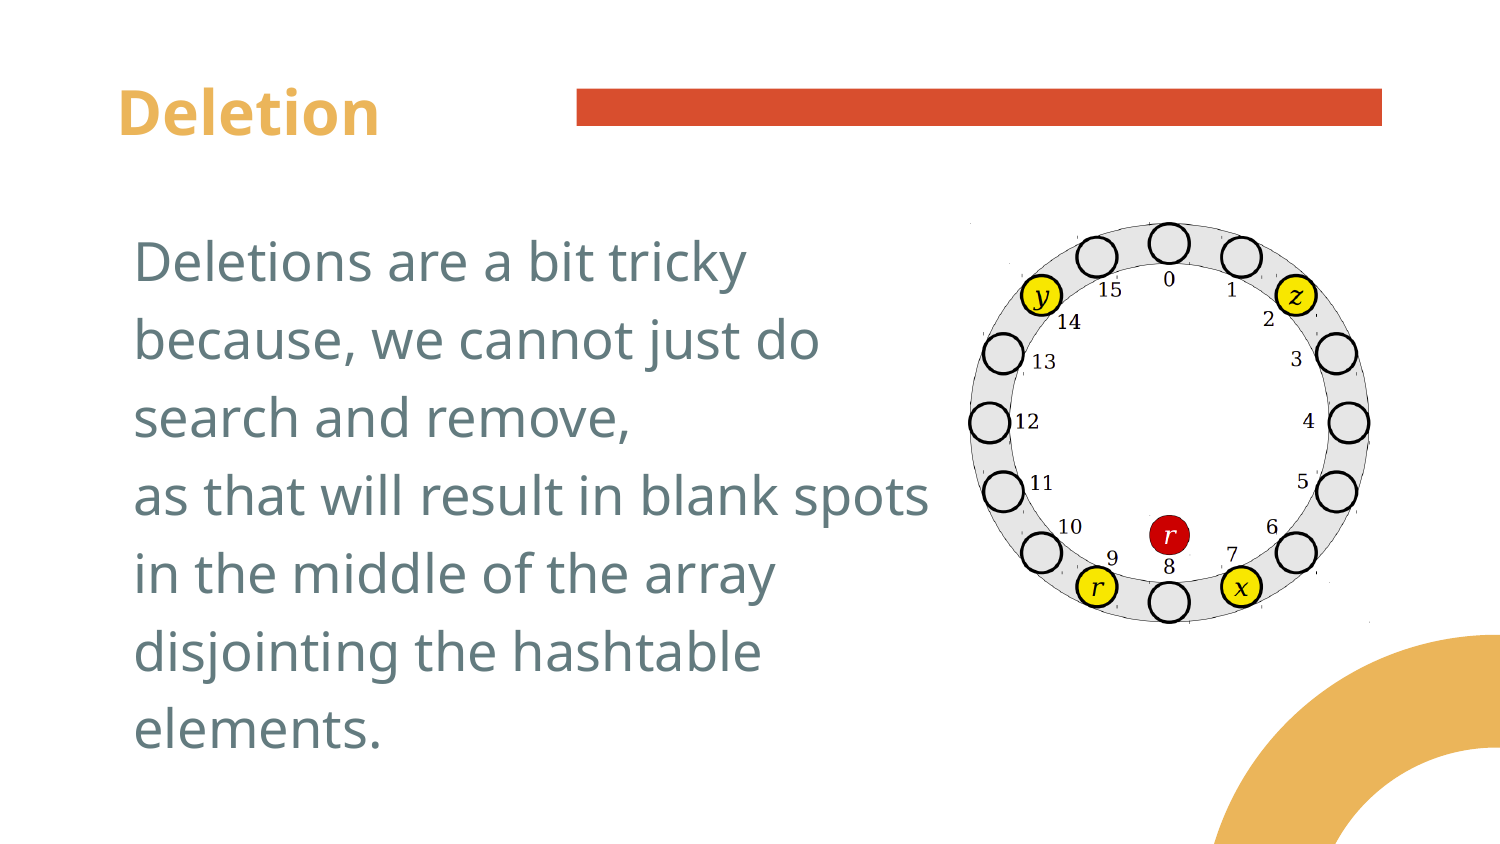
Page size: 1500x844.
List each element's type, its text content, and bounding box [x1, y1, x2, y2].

title Deletion [101, 57, 593, 152]
text_box Deletions are a bit tricky because, we cannot just do search and remove, as that will result in blank spots in the middle of the array disjointing the hashtable elements. [118, 199, 966, 776]
picture [949, 198, 1389, 649]
